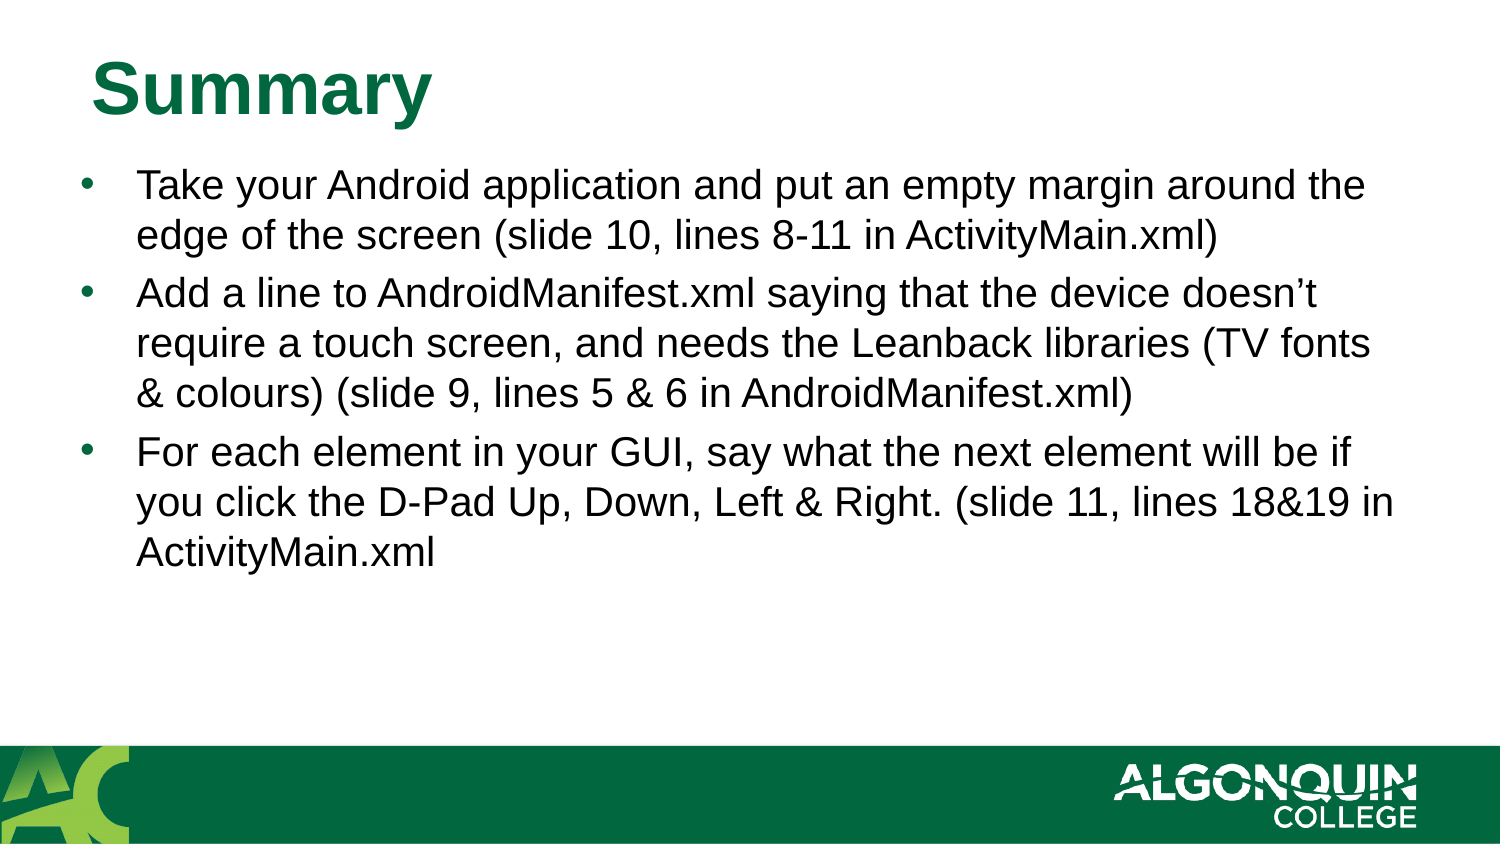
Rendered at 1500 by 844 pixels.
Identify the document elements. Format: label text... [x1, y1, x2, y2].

list Take your Android application and put an empty margin around the edge of the screen (slide 10, lines 8-11 in ActivityMain.xml) Add a line to AndroidManifest.xml saying that the device doesn’t require a touch screen, and needs the Leanback libraries (TV fonts & colours) (slide 9, lines 5 & 6 in AndroidManifest.xml) For each element in your GUI, say what the next element will be if you click the D-Pad Up, Down, Left & Right. (slide 11, lines 18&19 in ActivityMain.xml [64, 149, 1424, 715]
title Summary [76, 31, 1424, 149]
picture [1, 746, 129, 844]
